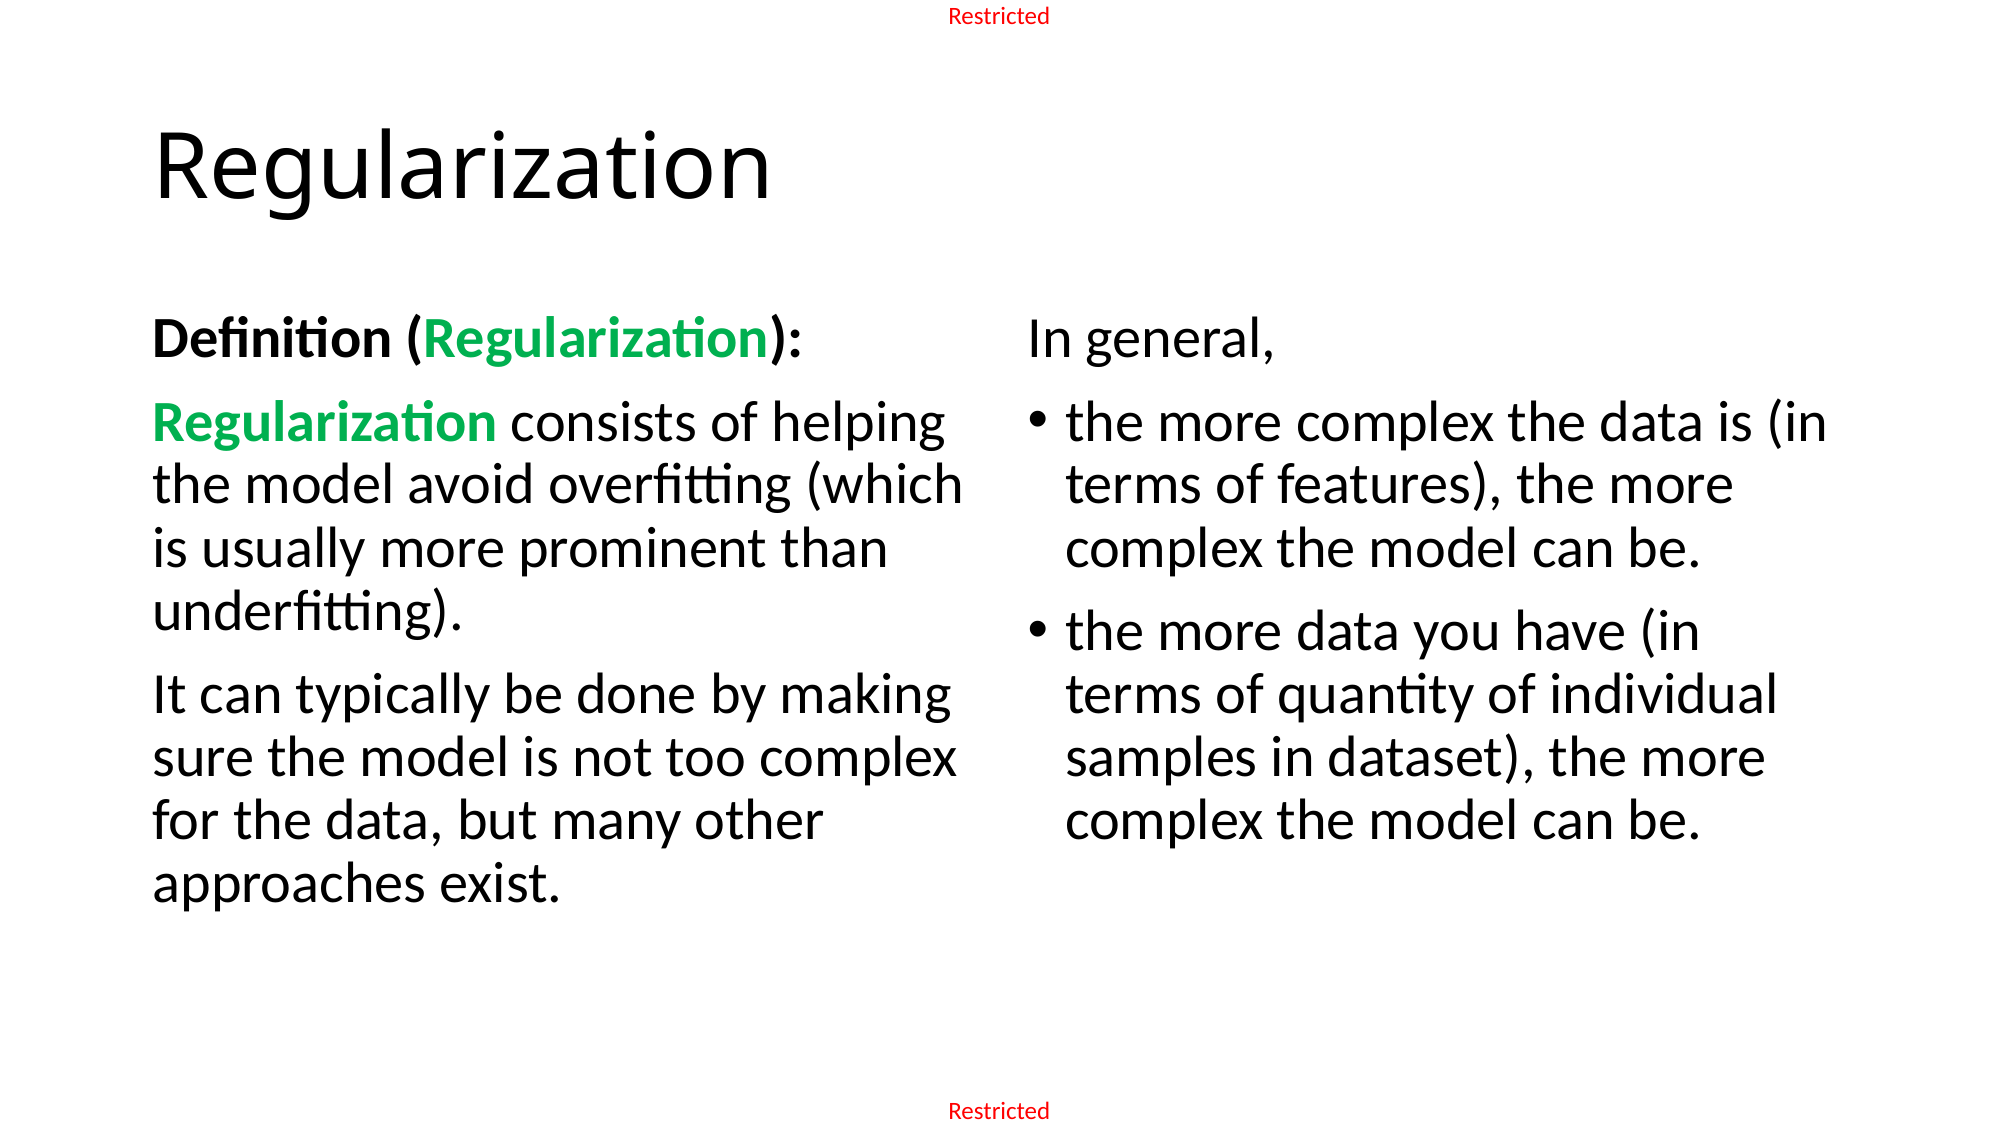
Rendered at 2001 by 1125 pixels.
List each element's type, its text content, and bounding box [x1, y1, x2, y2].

list Definition (Regularization): Regularization consists of helping the model avoid overfitting (which is usually more prominent than underfitting). It can typically be done by making sure the model is not too complex for the data, but many other approaches exist. [137, 299, 988, 1014]
list In general, the more complex the data is (in terms of features), the more complex the model can be. the more data you have (in terms of quantity of individual samples in dataset), the more complex the model can be. [1012, 299, 1863, 1014]
title Regularization [137, 59, 1863, 278]
